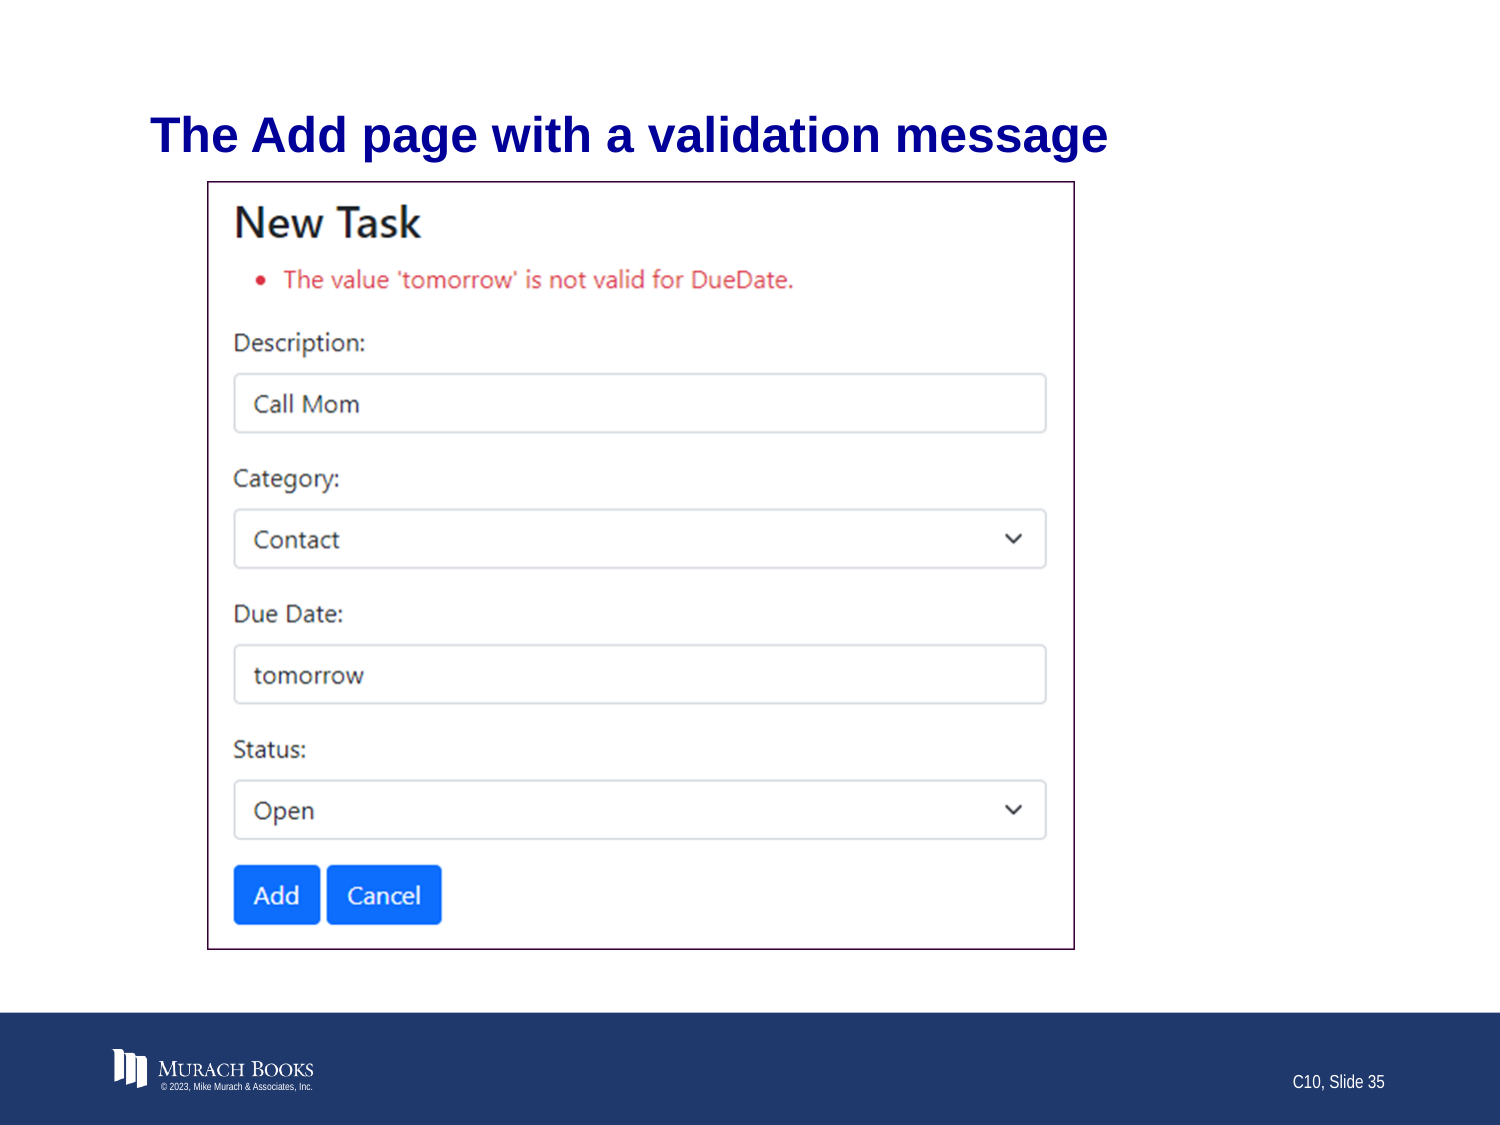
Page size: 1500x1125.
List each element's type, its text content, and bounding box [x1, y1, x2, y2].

title The Add page with a validation message [150, 102, 1350, 164]
slide_number C10, Slide 35 [1087, 1025, 1400, 1100]
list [207, 181, 1076, 951]
footer © 2023, Mike Murach & Associates, Inc. [12, 1025, 463, 1100]
